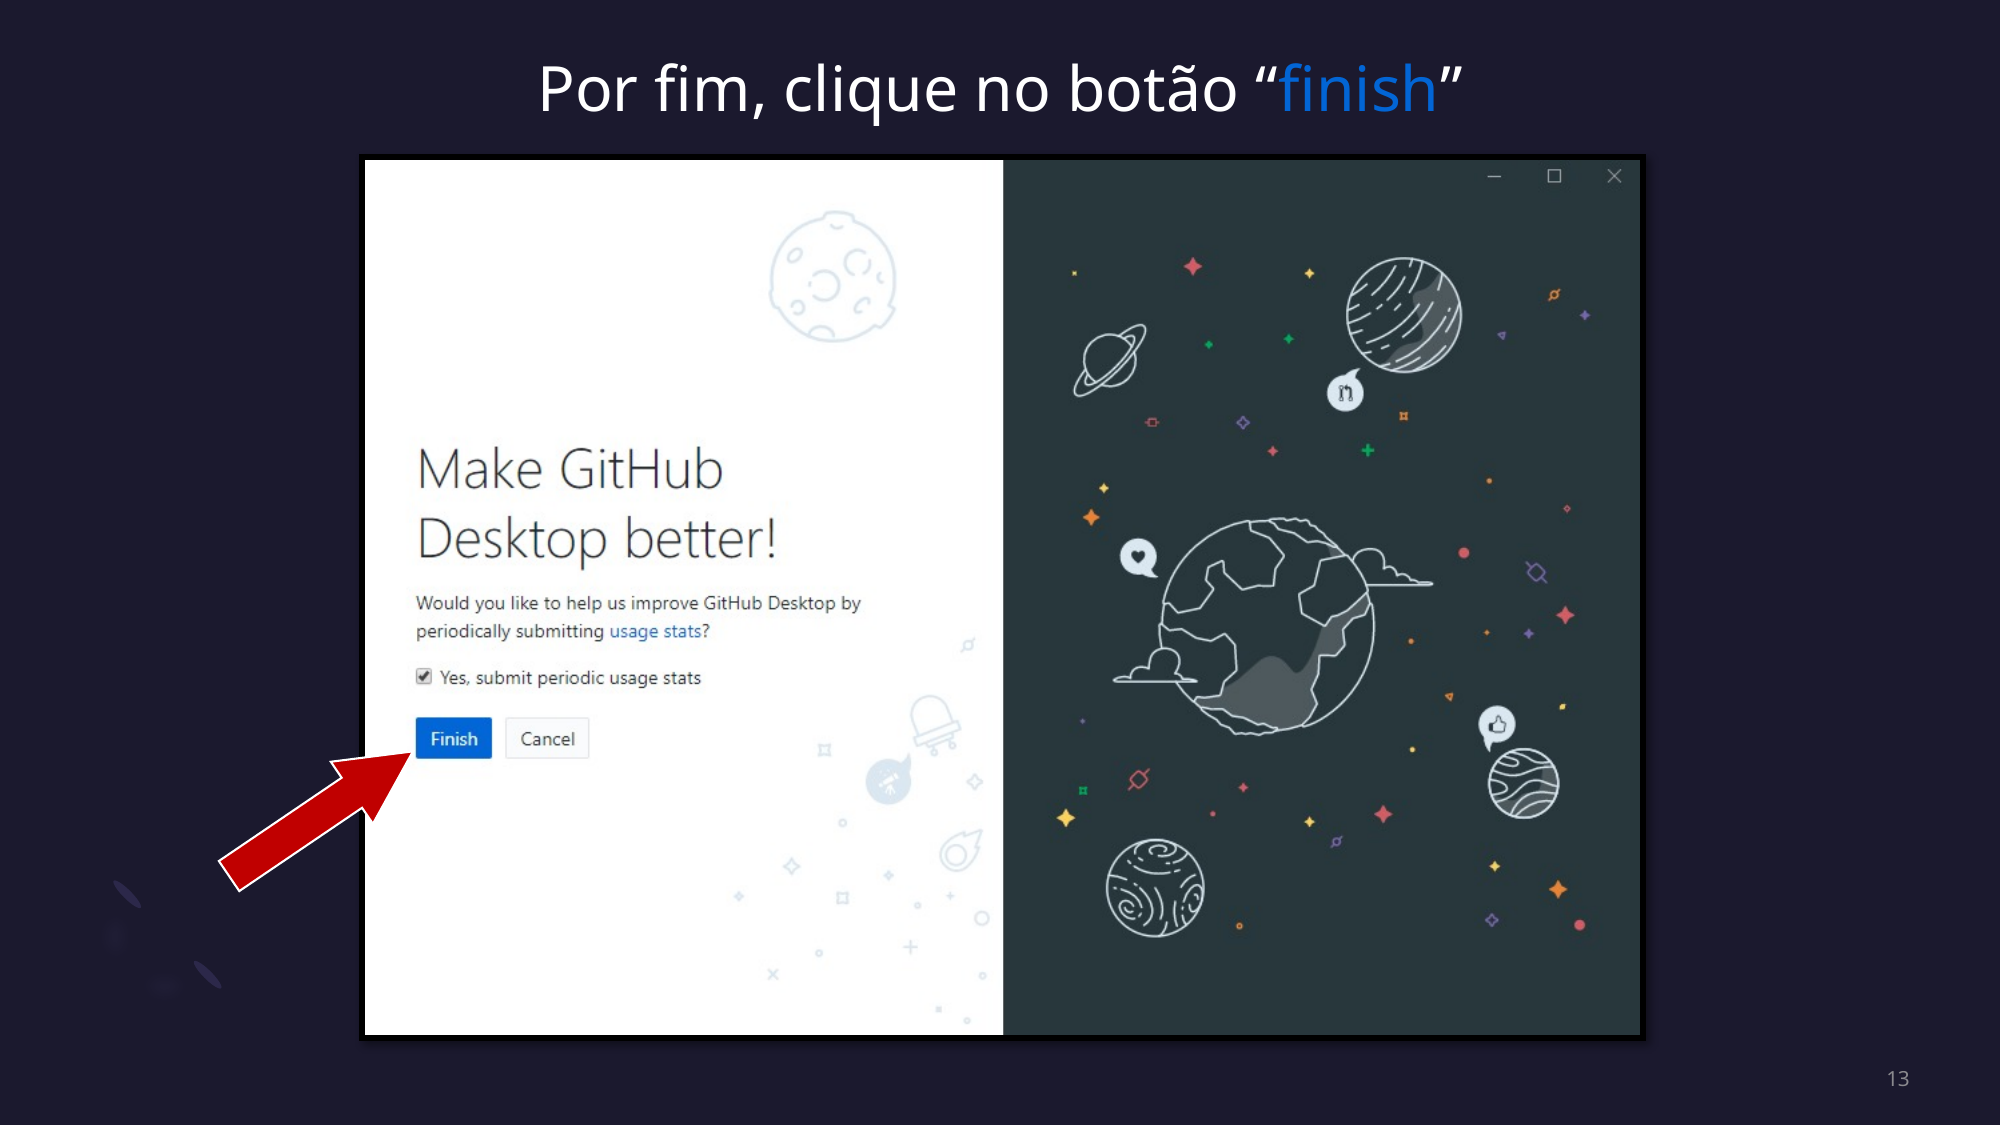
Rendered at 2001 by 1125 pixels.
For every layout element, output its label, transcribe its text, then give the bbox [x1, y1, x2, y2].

title Por fim, clique no botão “finish” [90, 57, 1910, 283]
text_box [217, 756, 364, 893]
slide_number 13 [1632, 1067, 1910, 1093]
picture [364, 160, 1640, 1035]
